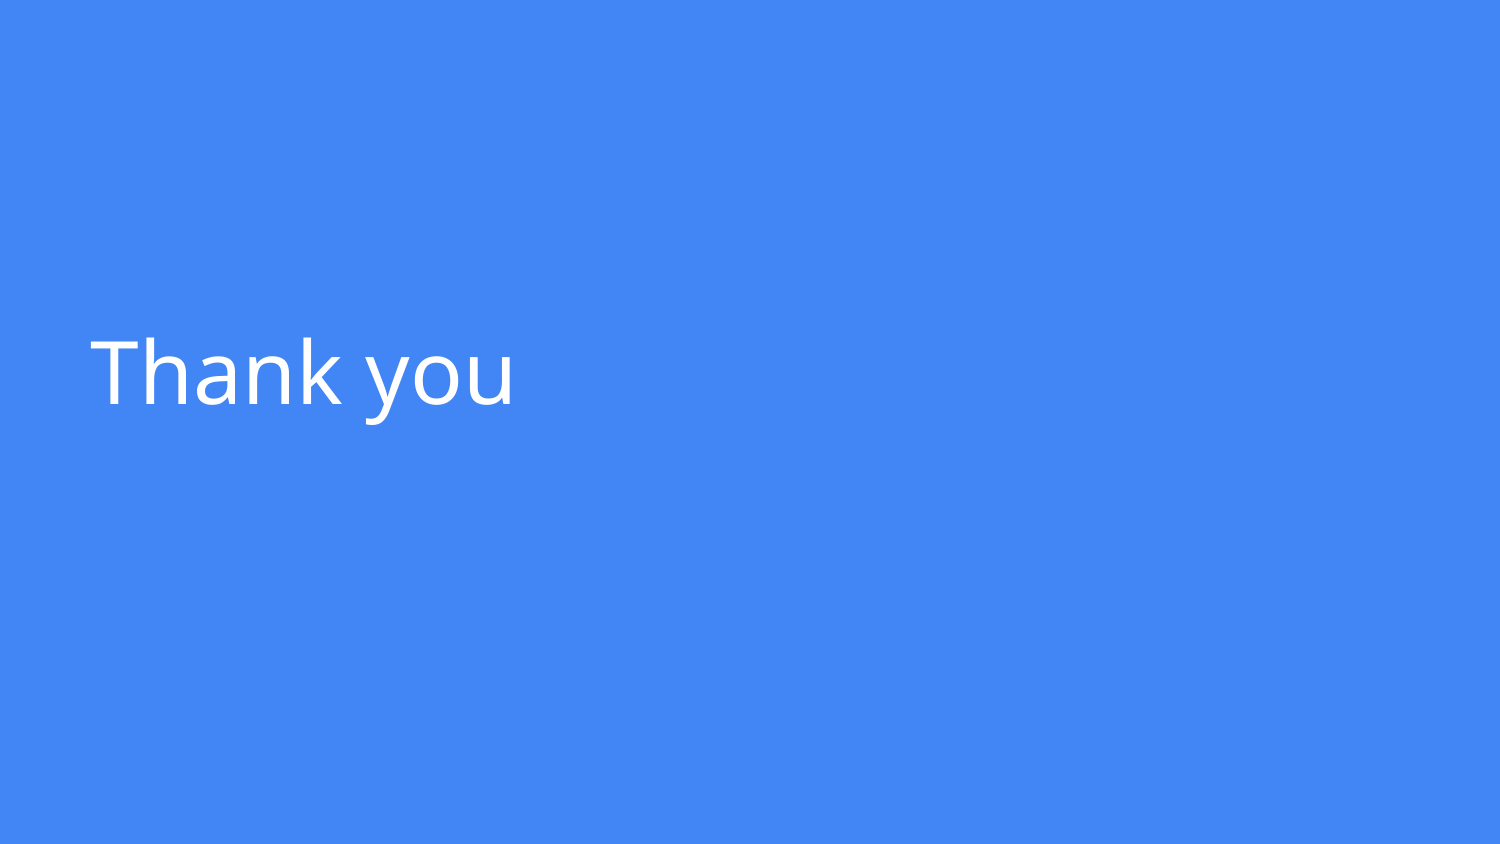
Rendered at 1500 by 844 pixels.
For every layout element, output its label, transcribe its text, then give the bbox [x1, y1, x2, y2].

title Thank you [75, 338, 1425, 505]
